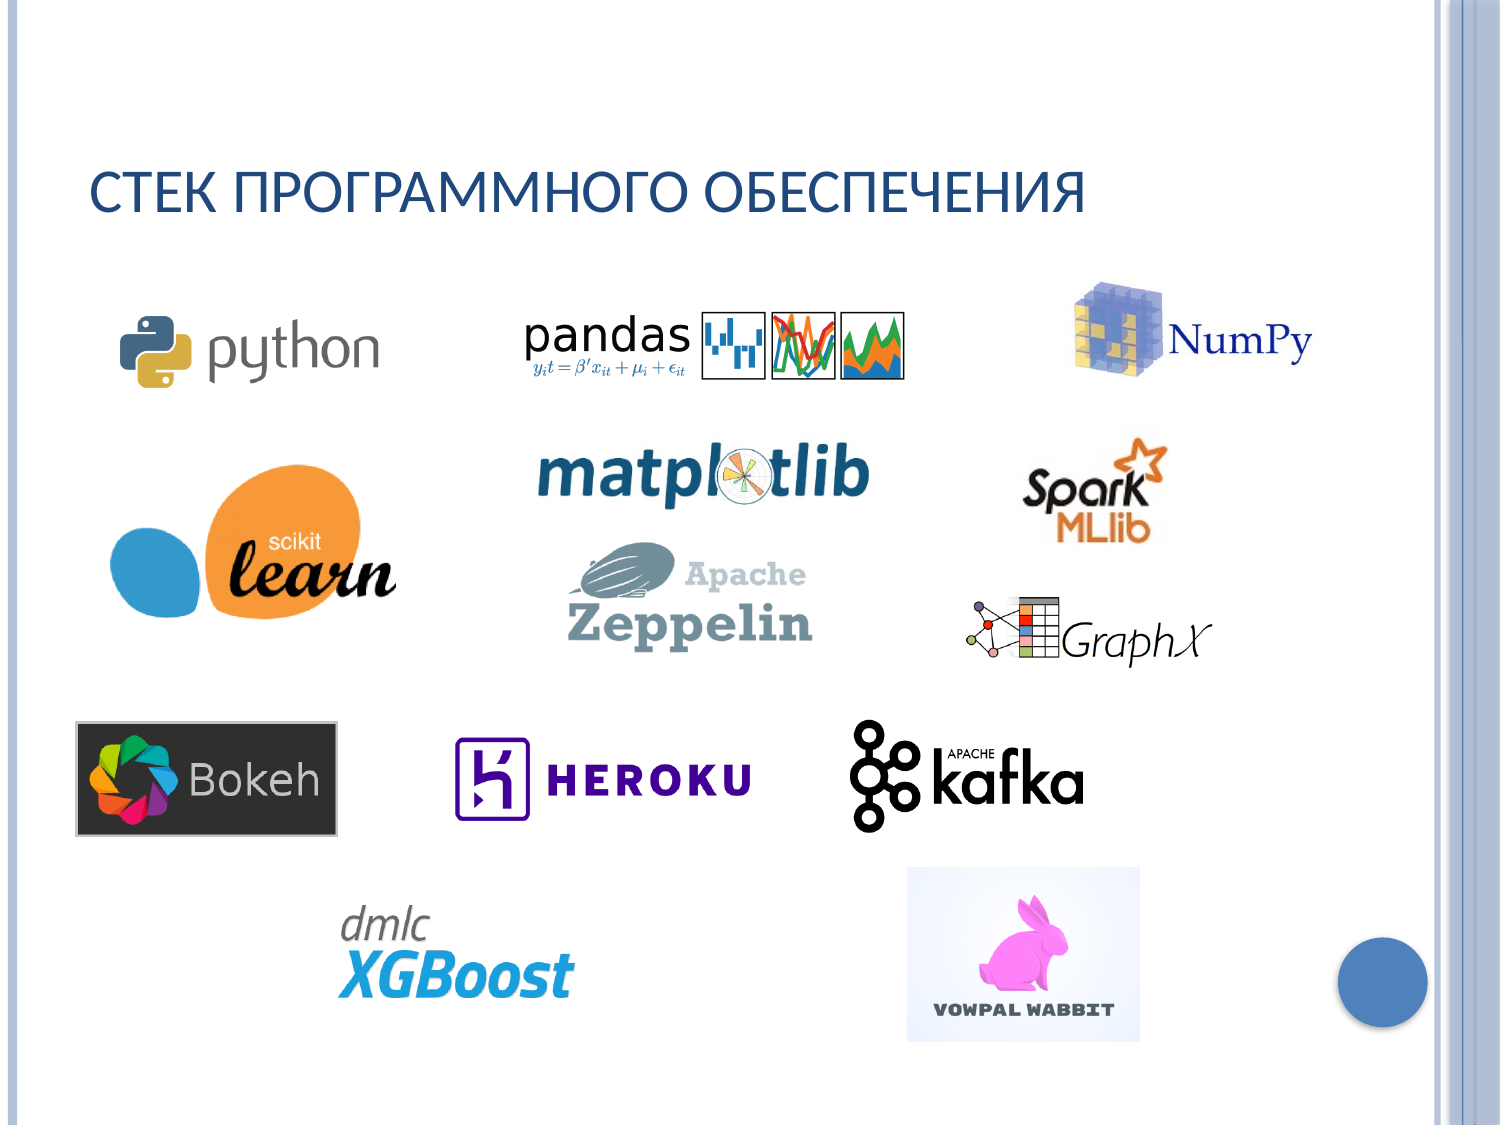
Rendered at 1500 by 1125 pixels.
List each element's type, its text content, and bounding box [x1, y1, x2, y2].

picture [86, 282, 420, 698]
picture [513, 306, 910, 386]
picture [337, 905, 576, 998]
picture [418, 700, 790, 858]
text_box Стек программного обеспечения [75, 45, 1300, 233]
picture [1017, 420, 1174, 578]
picture [479, 412, 927, 653]
picture [1066, 248, 1318, 389]
picture [74, 721, 338, 837]
picture [829, 593, 1225, 1042]
